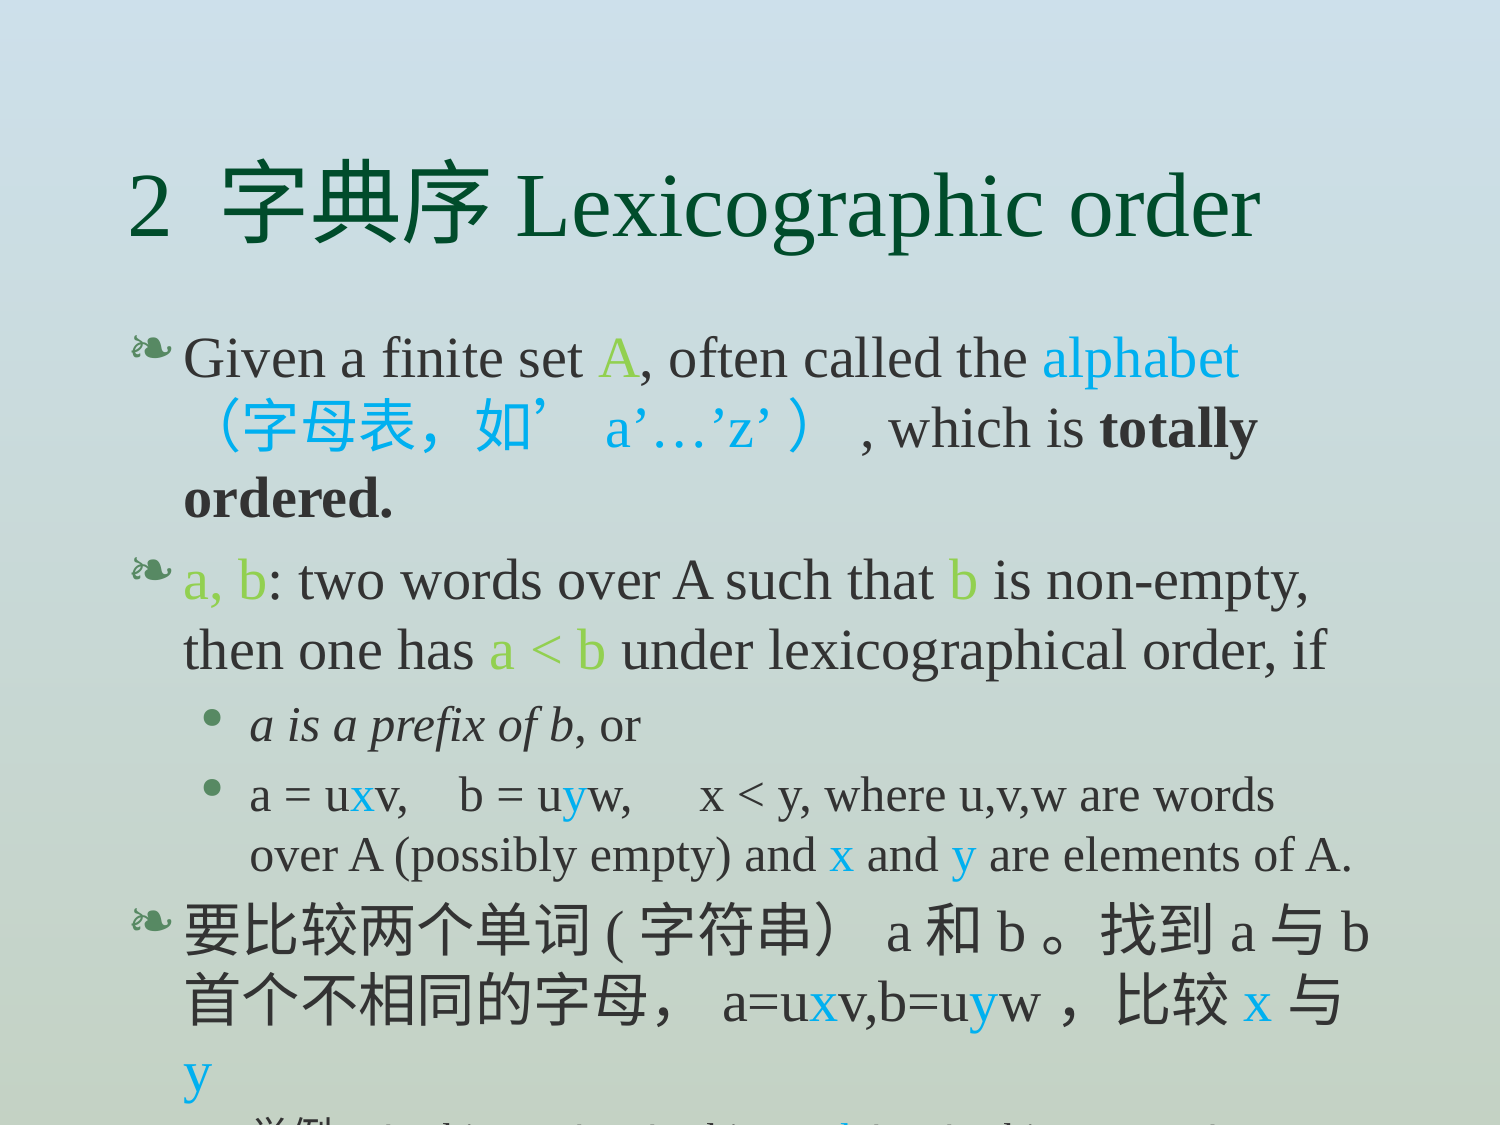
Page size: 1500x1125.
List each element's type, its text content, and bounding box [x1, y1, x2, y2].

list Given a finite set A, often called the alphabet （字母表，如’a’…’z’）, which is totally ordered. a, b: two words over A such that b is non-empty, then one has a < b under lexicographical order, if a is a prefix of b, or a = uxv, b = uyw, x < y, where u,v,w are words over A (possibly empty) and x and y are elements of A. 要比较两个单词(字符串）a和b。找到a与b首个不相同的字母，a=uxv,b=uyw，比较x与y 举例：'ambiguous' < 'ambiguously' < 'ambiguousness' [112, 312, 1388, 1050]
title 2 字典序Lexicographic order [112, 75, 1388, 263]
